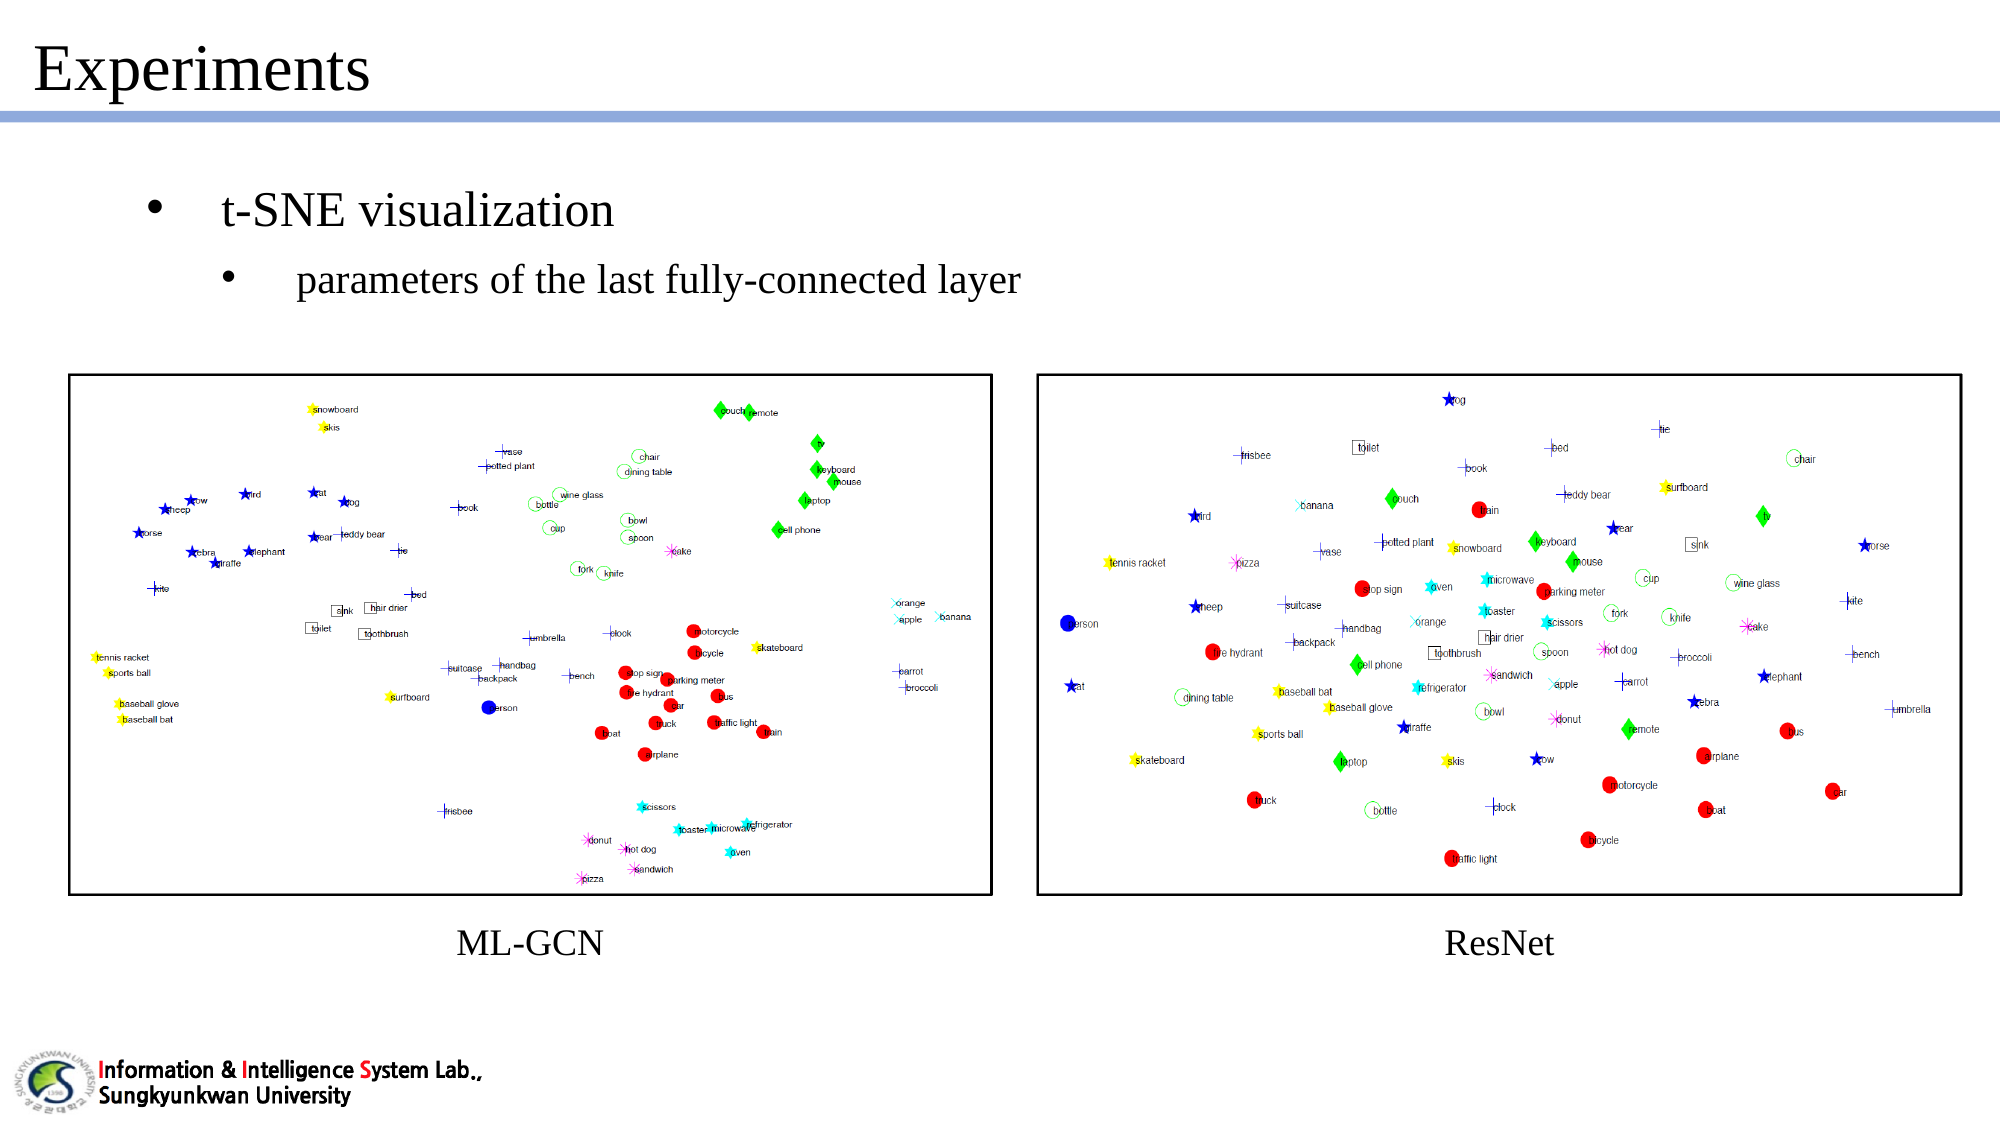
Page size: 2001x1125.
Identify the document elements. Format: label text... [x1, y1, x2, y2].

text_box t-SNE visualization parameters of the last fully-connected layer [56, 162, 1944, 995]
text_box ResNet [1429, 910, 1570, 971]
picture [60, 370, 1000, 901]
picture [1029, 369, 1970, 901]
text_box [0, 110, 2000, 123]
text_box Experiments [0, 10, 1858, 109]
picture [0, 1039, 497, 1120]
text_box ML-GCN [441, 910, 619, 971]
